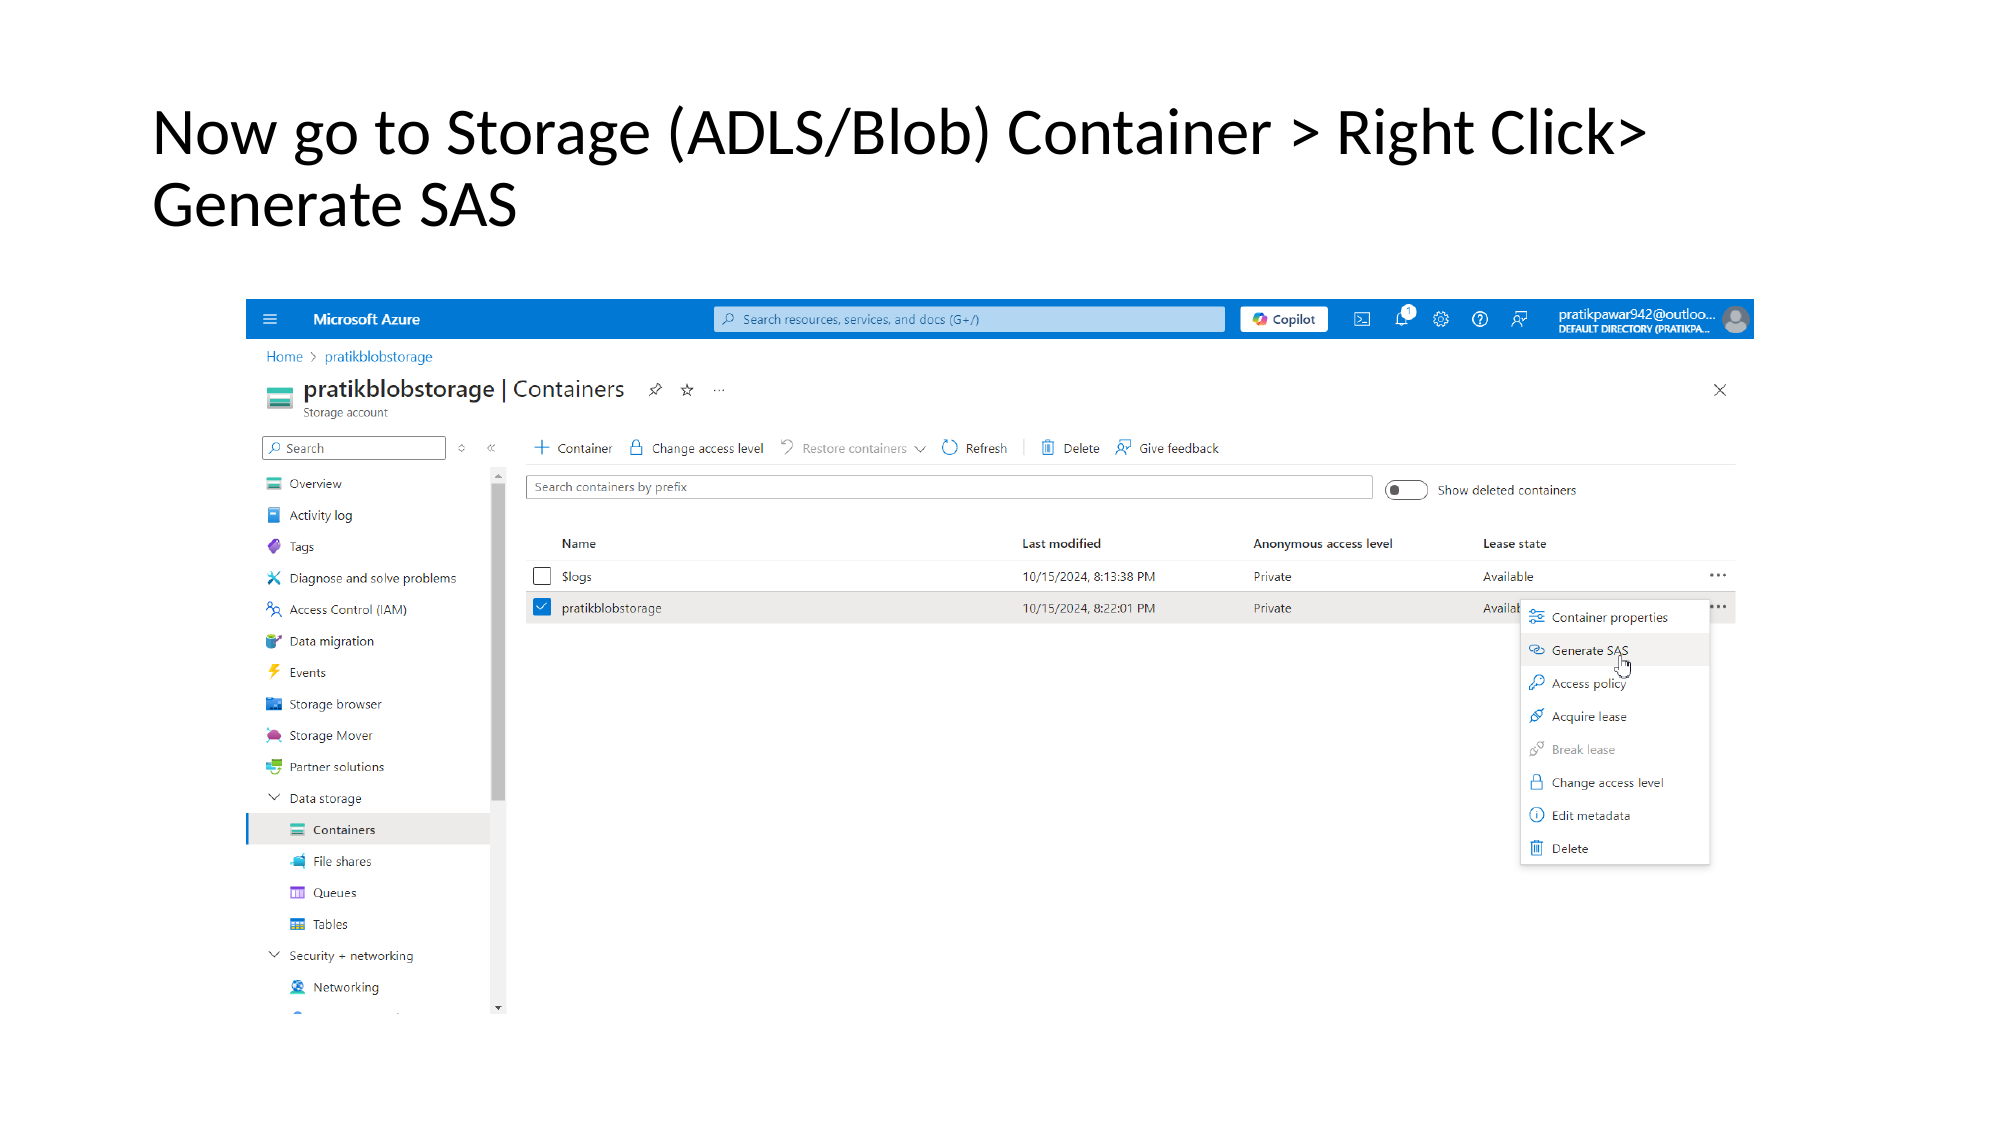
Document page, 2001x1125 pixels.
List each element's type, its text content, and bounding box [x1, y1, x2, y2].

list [246, 299, 1754, 1014]
title Now go to Storage (ADLS/Blob) Container > Right Click> Generate SAS [137, 59, 1863, 278]
